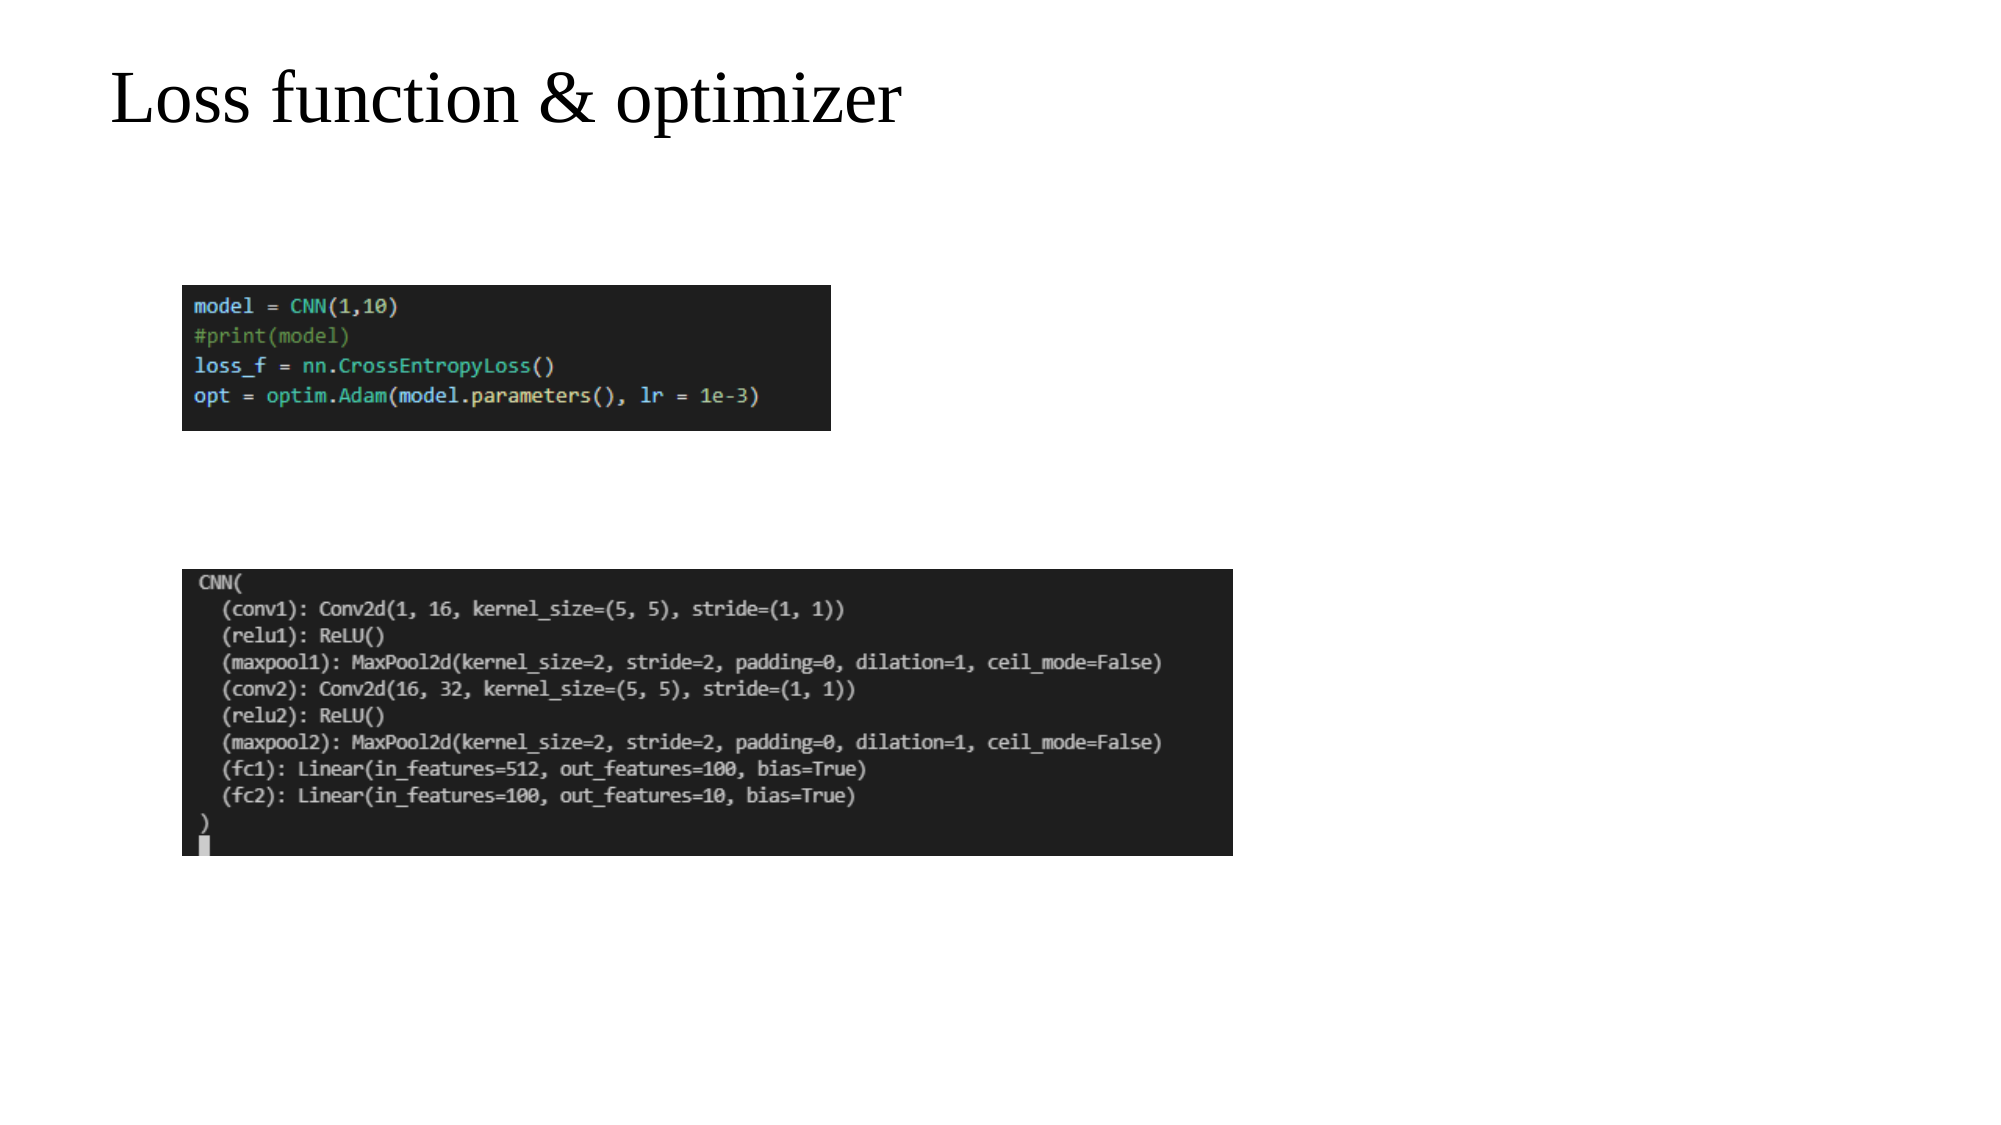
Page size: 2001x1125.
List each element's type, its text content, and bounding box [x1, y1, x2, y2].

text_box Loss function & optimizer [95, 40, 918, 146]
picture [182, 285, 831, 431]
picture [182, 569, 1233, 856]
